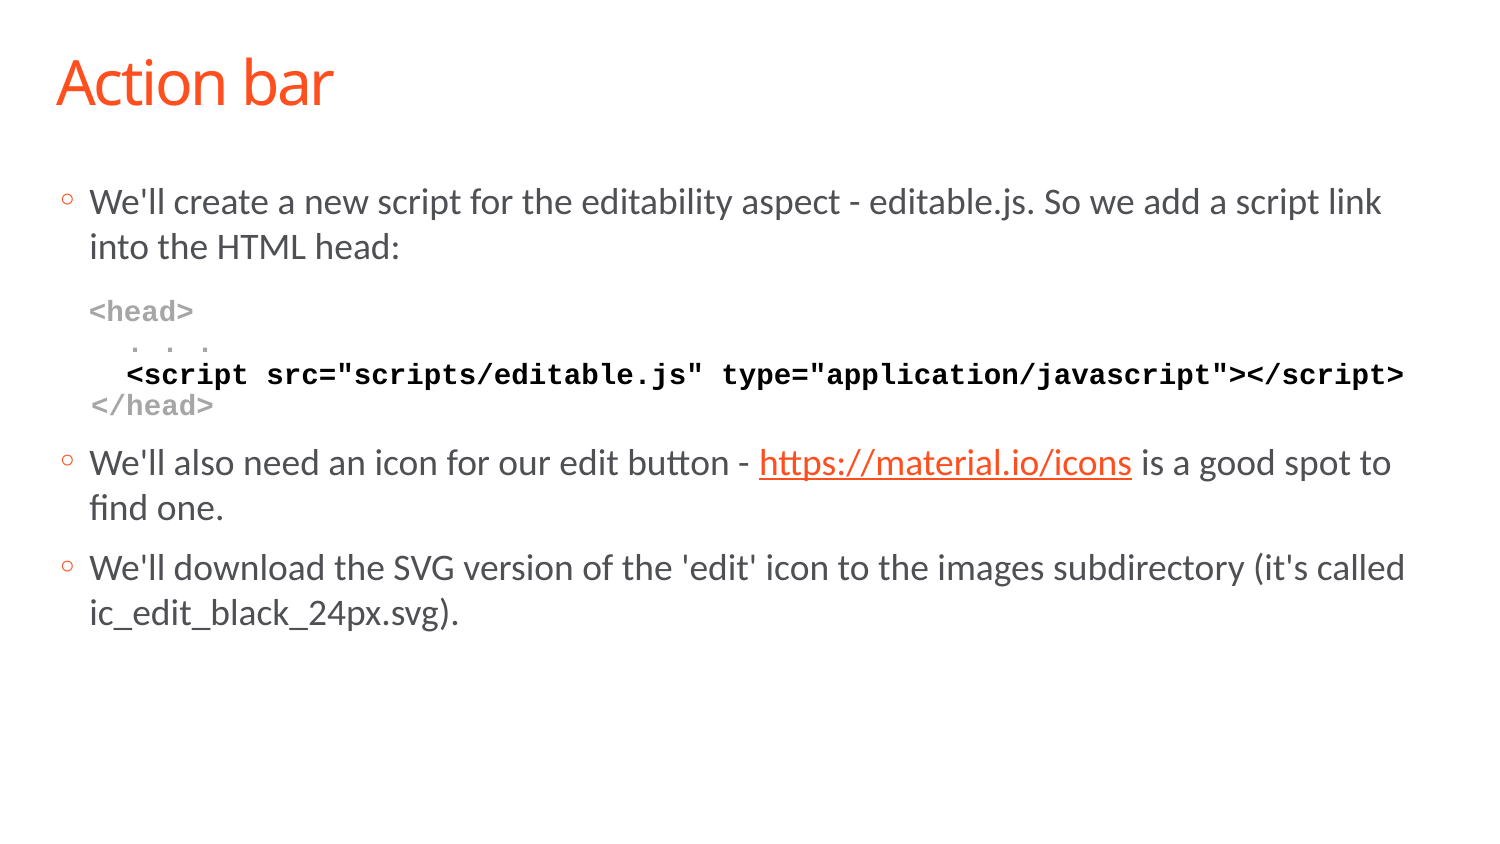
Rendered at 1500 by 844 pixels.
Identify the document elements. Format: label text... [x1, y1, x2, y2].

title Action bar [56, 51, 1444, 147]
list We'll create a new script for the editability aspect - editable.js. So we add a script link into the HTML head: <head> . . . <script src="scripts/editable.js" type="application/javascript"></script> </head> We'll also need an icon for our edit button - https://material.io/icons is a good spot to find one. We'll download the SVG version of the 'edit' icon to the images subdirectory (it's called ic_edit_black_24px.svg). [56, 147, 1444, 812]
